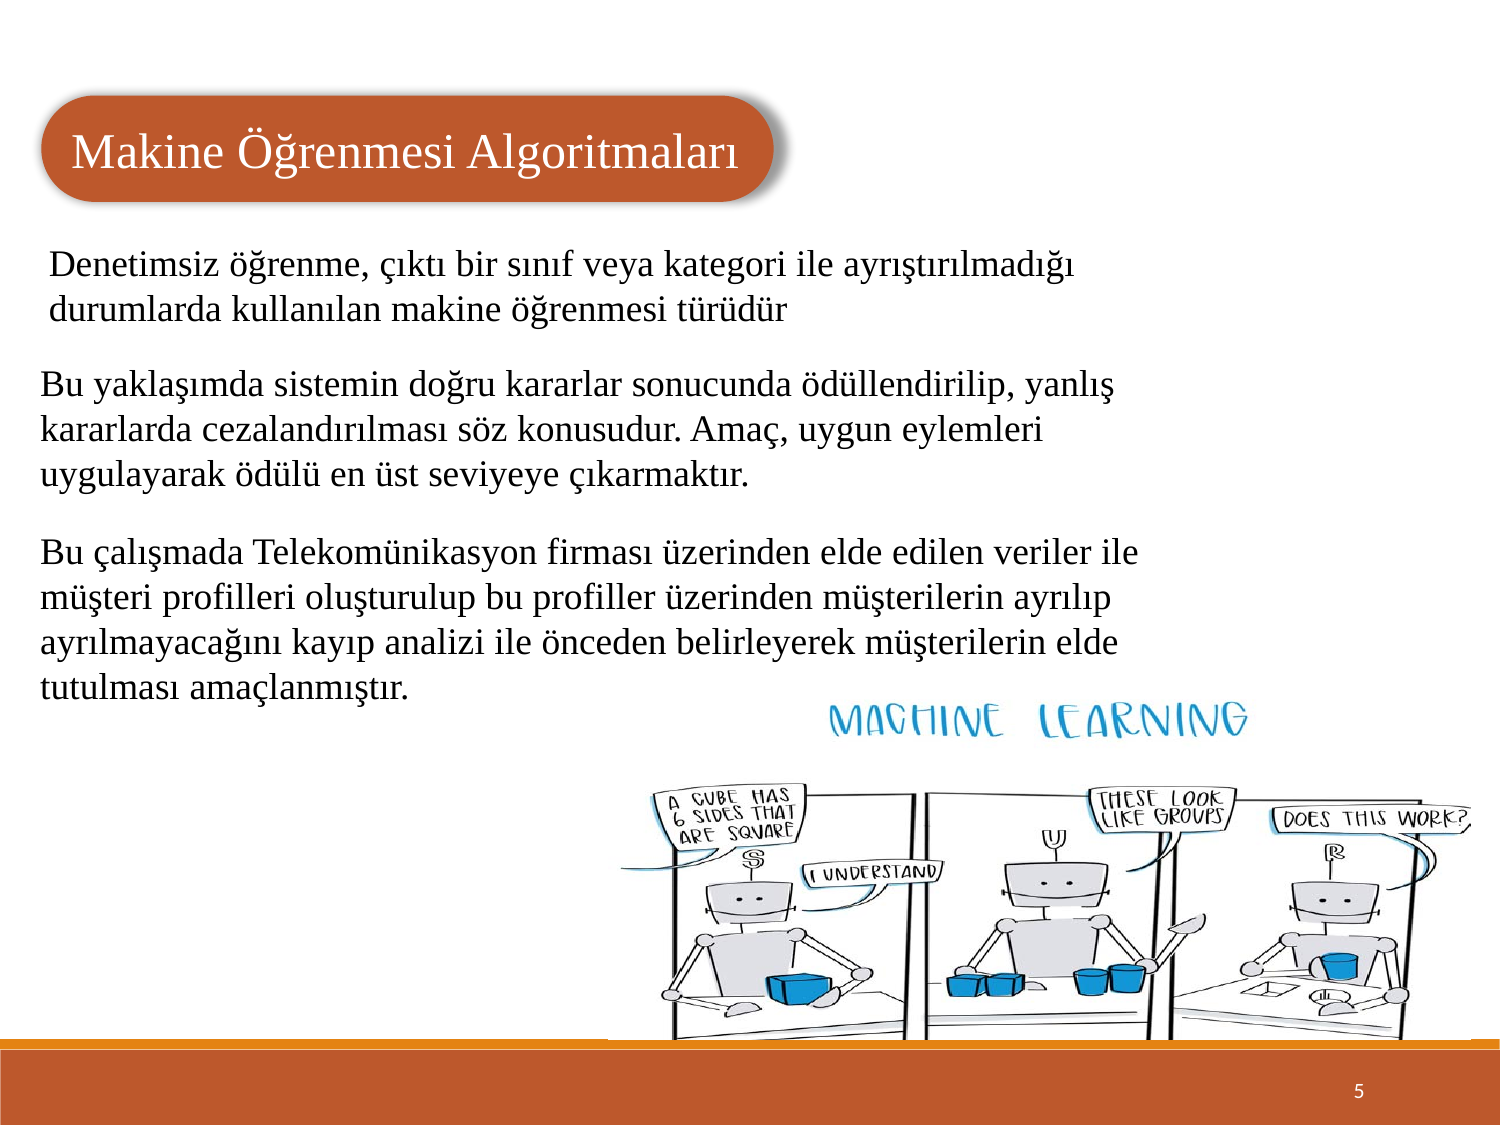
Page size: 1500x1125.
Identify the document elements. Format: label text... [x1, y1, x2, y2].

text_box Bu çalışmada Telekomünikasyon firması üzerinden elde edilen veriler ile müşteri profilleri oluşturulup bu profiller üzerinden müşterilerin ayrılıp ayrılmayacağını kayıp analizi ile önceden belirleyerek müşterilerin elde tutulması amaçlanmıştır. [25, 547, 1232, 715]
text_box Denetimsiz öğrenme, çıktı bir sınıf veya kategori ile ayrıştırılmadığı durumlarda kullanılan makine öğrenmesi türüdür [34, 231, 1200, 337]
text_box Makine Öğrenmesi Algoritmaları [39, 94, 775, 204]
slide_number 5 [1218, 1059, 1380, 1120]
text_box Bu yaklaşımda sistemin doğru kararlar sonucunda ödüllendirilip, yanlış kararlarda cezalandırılması söz konusudur. Amaç, uygun eylemleri uygulayarak ödülü en üst seviyeye çıkarmaktır. [25, 351, 1232, 547]
picture [607, 686, 1472, 1041]
